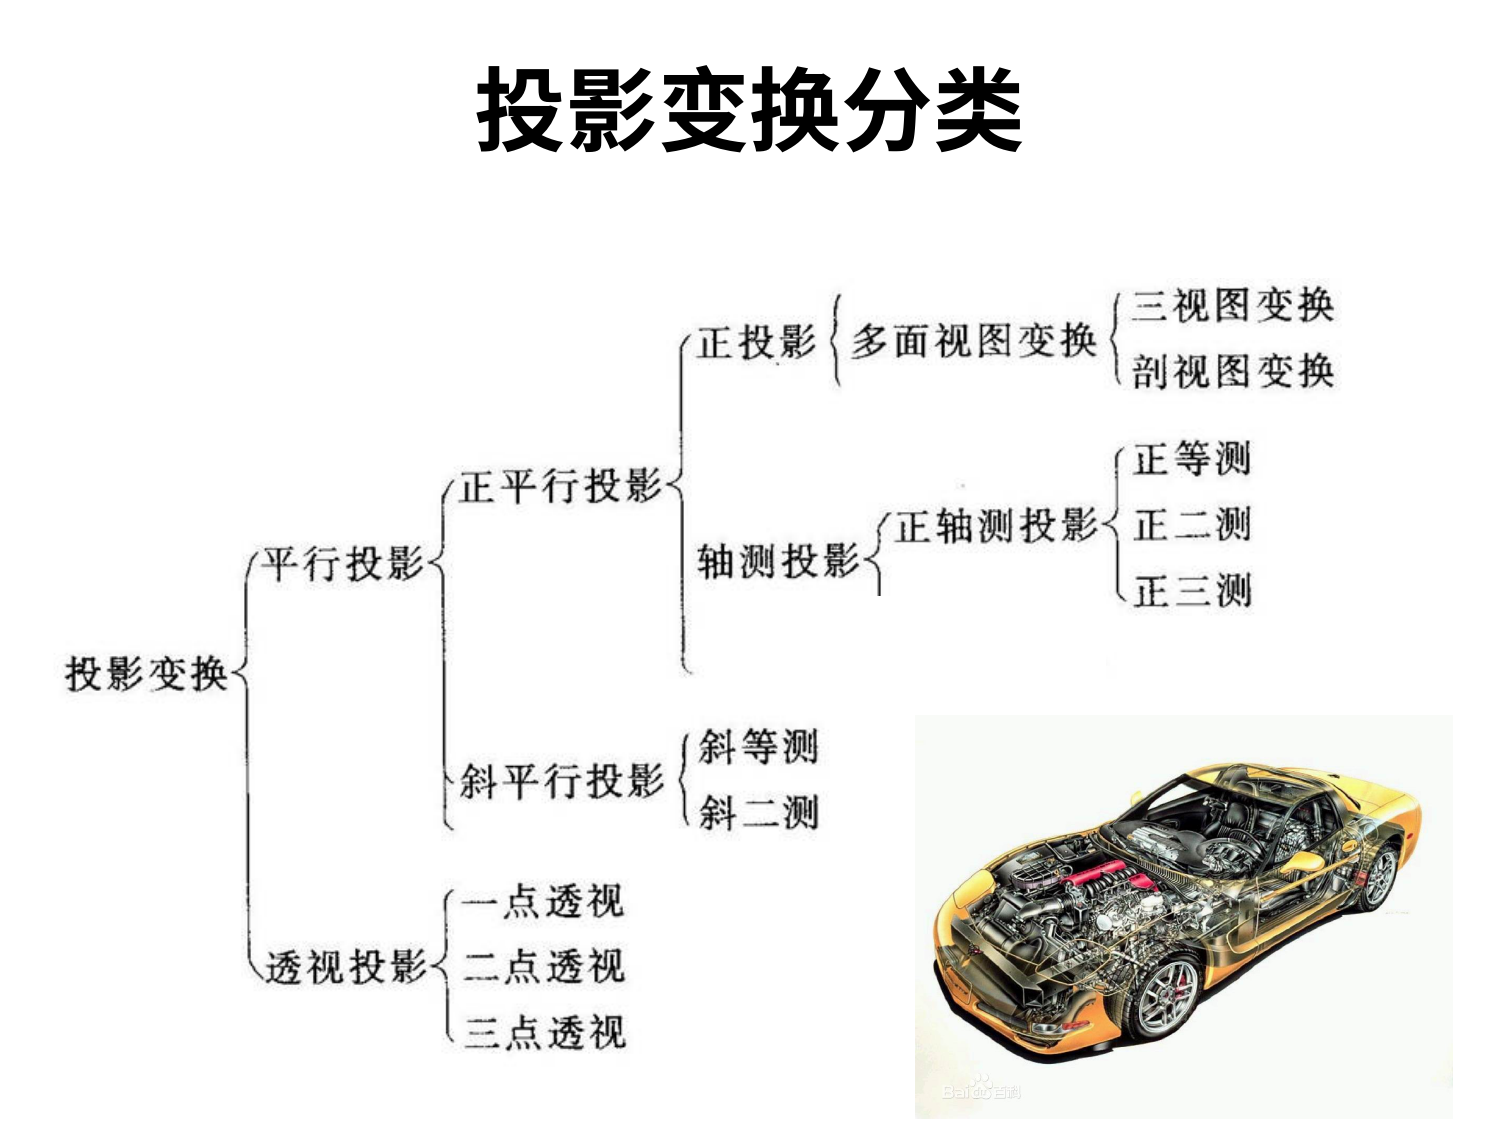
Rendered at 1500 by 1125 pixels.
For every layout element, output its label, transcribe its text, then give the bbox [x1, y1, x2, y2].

picture [29, 278, 1453, 1120]
title 投影变换分类 [75, 45, 1425, 233]
